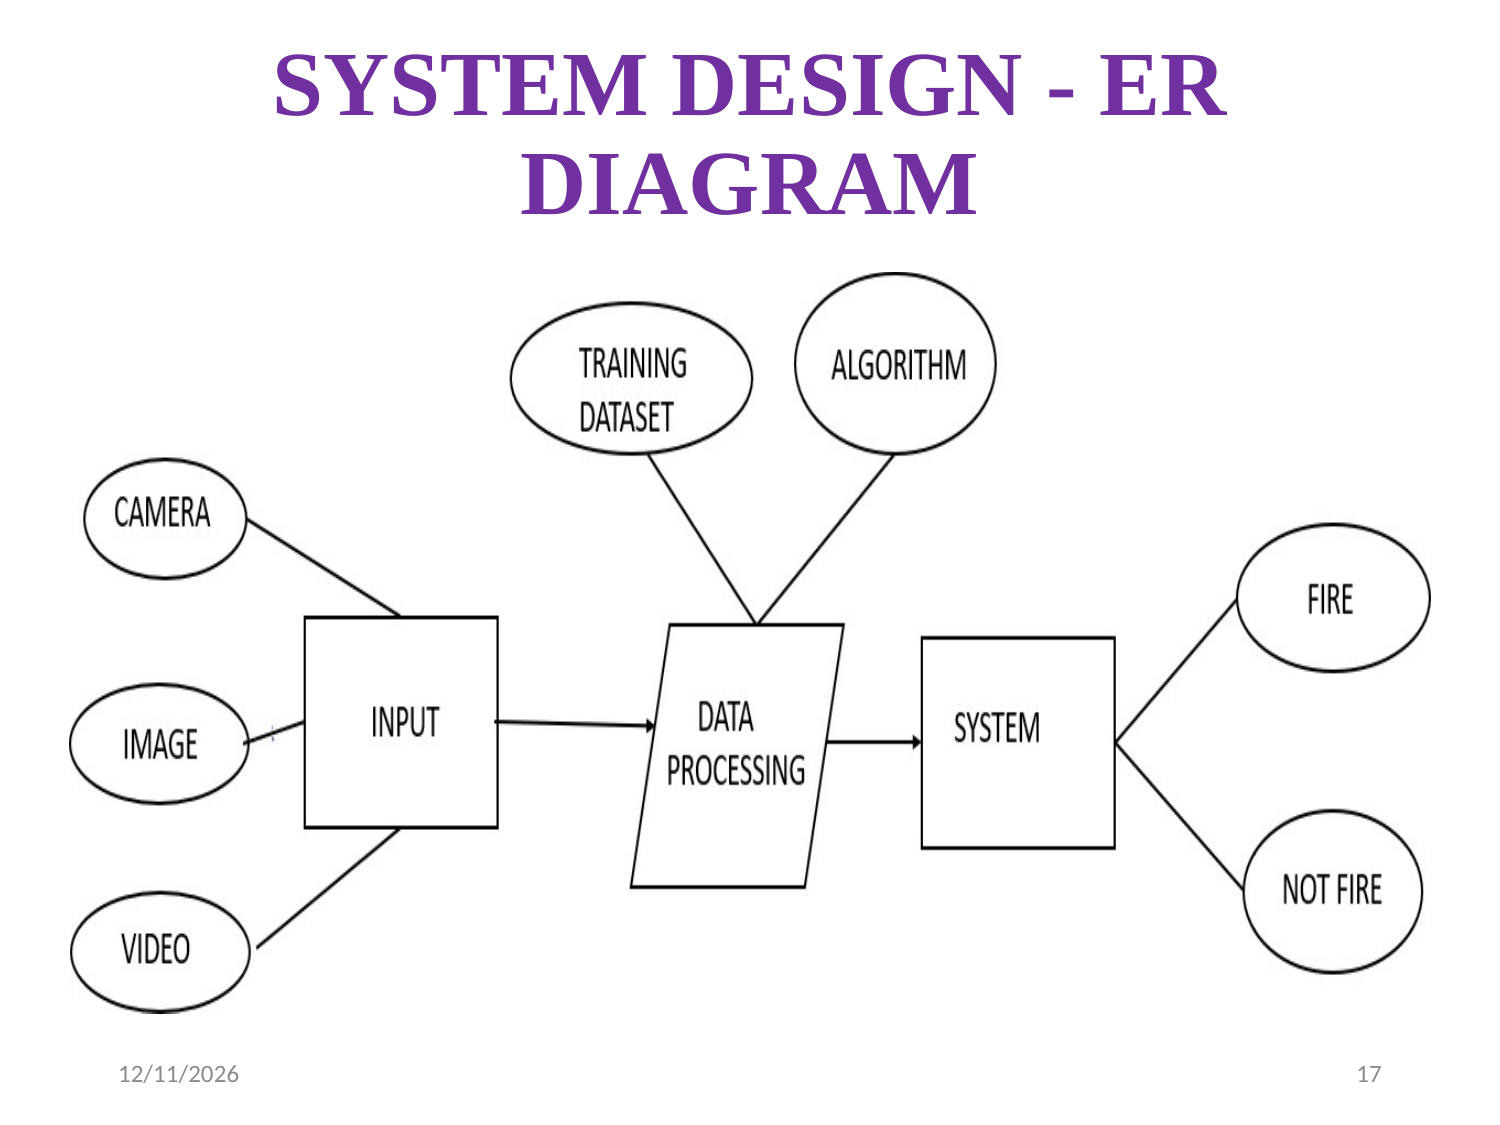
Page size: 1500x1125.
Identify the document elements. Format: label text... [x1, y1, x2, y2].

title SYSTEM DESIGN - ER DIAGRAM [103, 27, 1397, 243]
slide_number 17 [1059, 1042, 1397, 1103]
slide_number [103, 1042, 441, 1103]
picture [69, 272, 1431, 1014]
